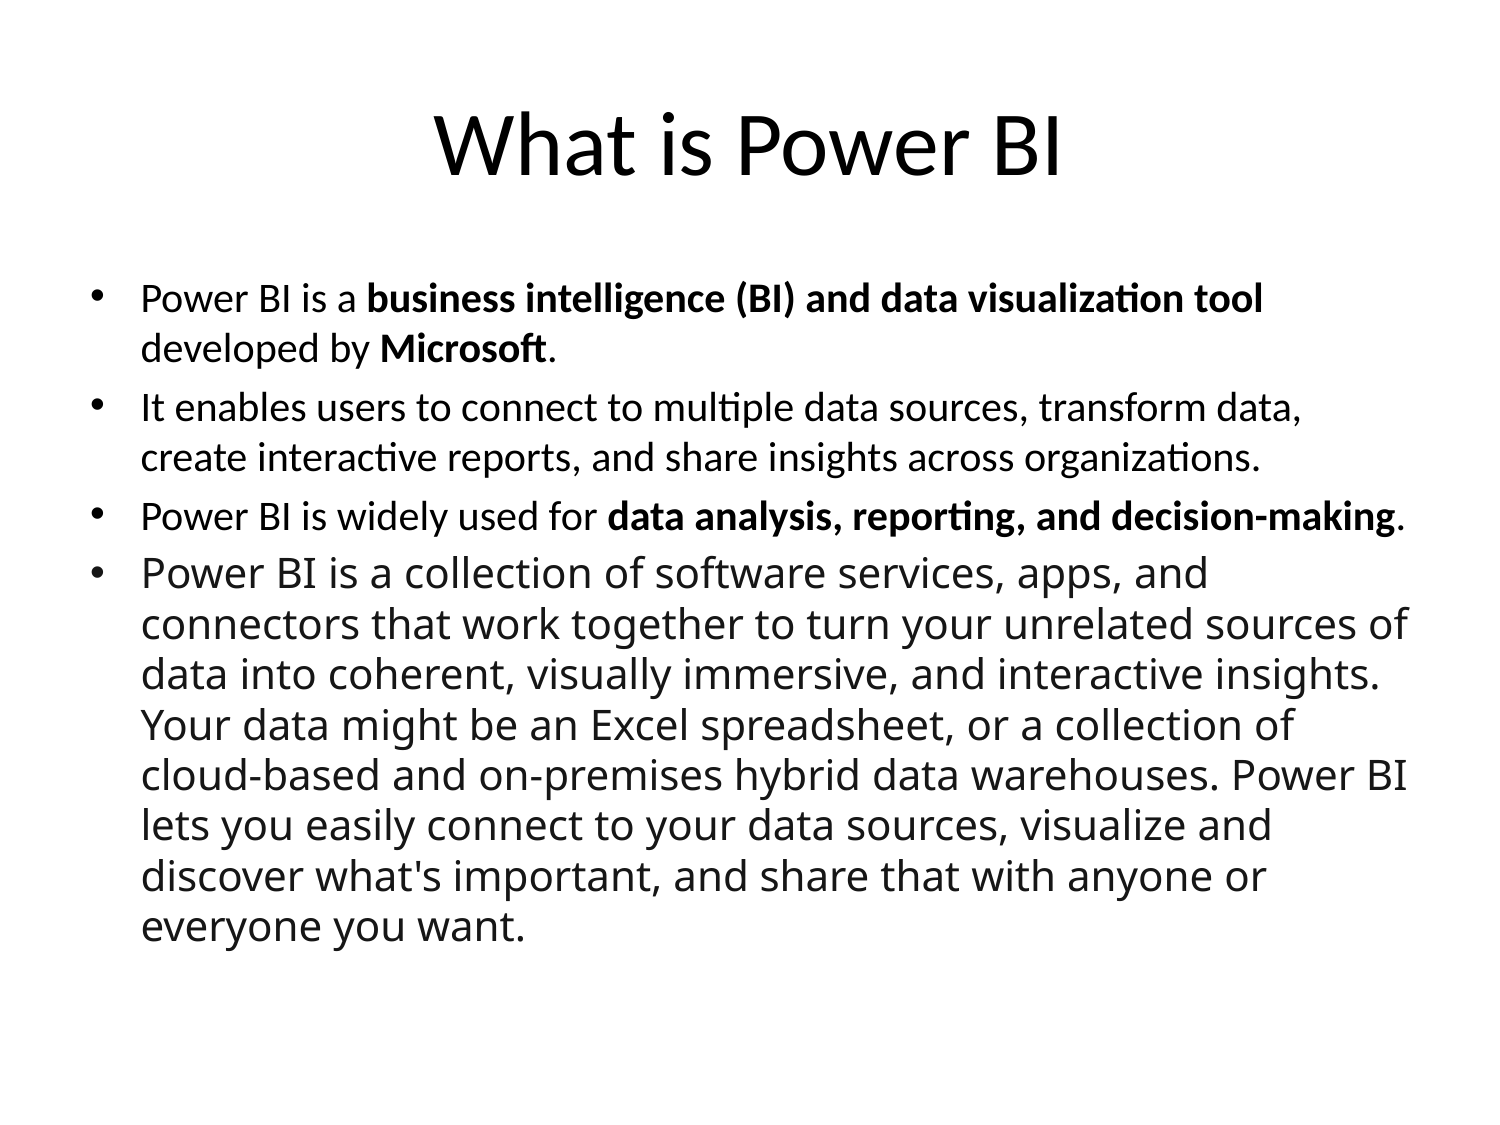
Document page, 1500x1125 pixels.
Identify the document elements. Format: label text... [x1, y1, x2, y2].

list Power BI is a business intelligence (BI) and data visualization tool developed by Microsoft. It enables users to connect to multiple data sources, transform data, create interactive reports, and share insights across organizations. Power BI is widely used for data analysis, reporting, and decision-making. Power BI is a collection of software services, apps, and connectors that work together to turn your unrelated sources of data into coherent, visually immersive, and interactive insights. Your data might be an Excel spreadsheet, or a collection of cloud-based and on-premises hybrid data warehouses. Power BI lets you easily connect to your data sources, visualize and discover what's important, and share that with anyone or everyone you want. [75, 262, 1425, 1005]
title What is Power BI [75, 45, 1425, 233]
